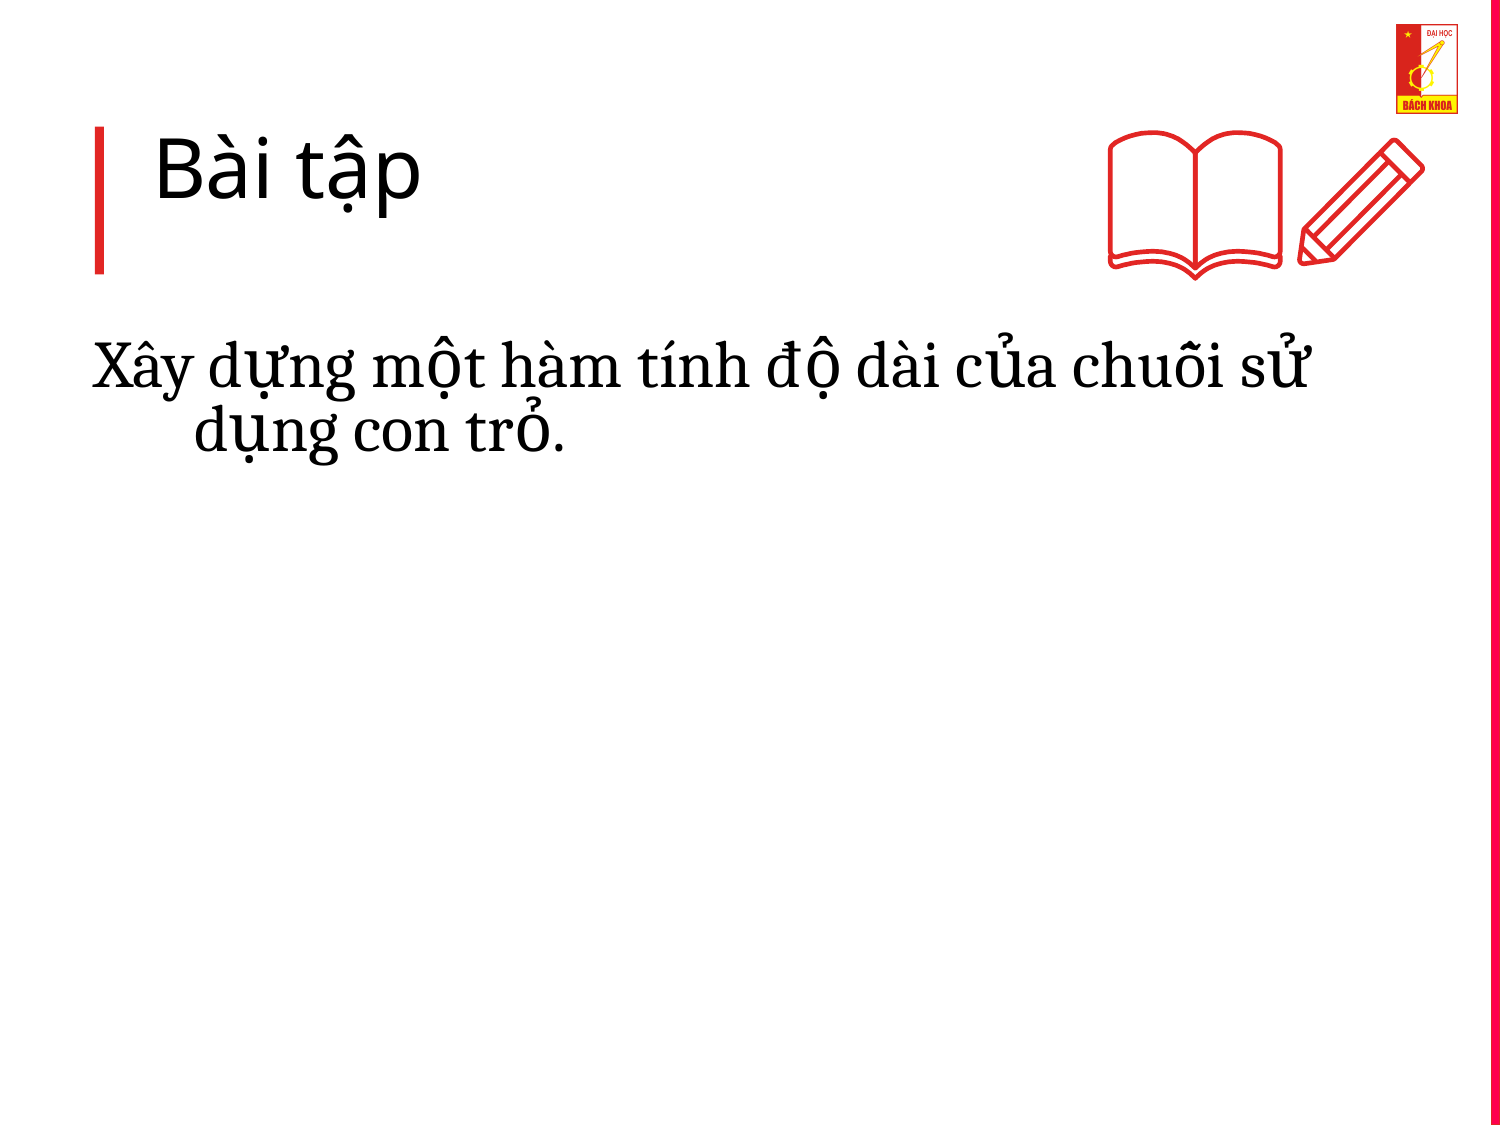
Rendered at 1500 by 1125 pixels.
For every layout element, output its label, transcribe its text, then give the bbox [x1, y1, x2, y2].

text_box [1299, 139, 1423, 264]
picture [1396, 24, 1458, 114]
title Bài tập [137, 111, 749, 300]
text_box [1110, 132, 1281, 279]
list Xây dựng một hàm tính độ dài của chuỗi sử dụng con trỏ. [79, 321, 1423, 1042]
